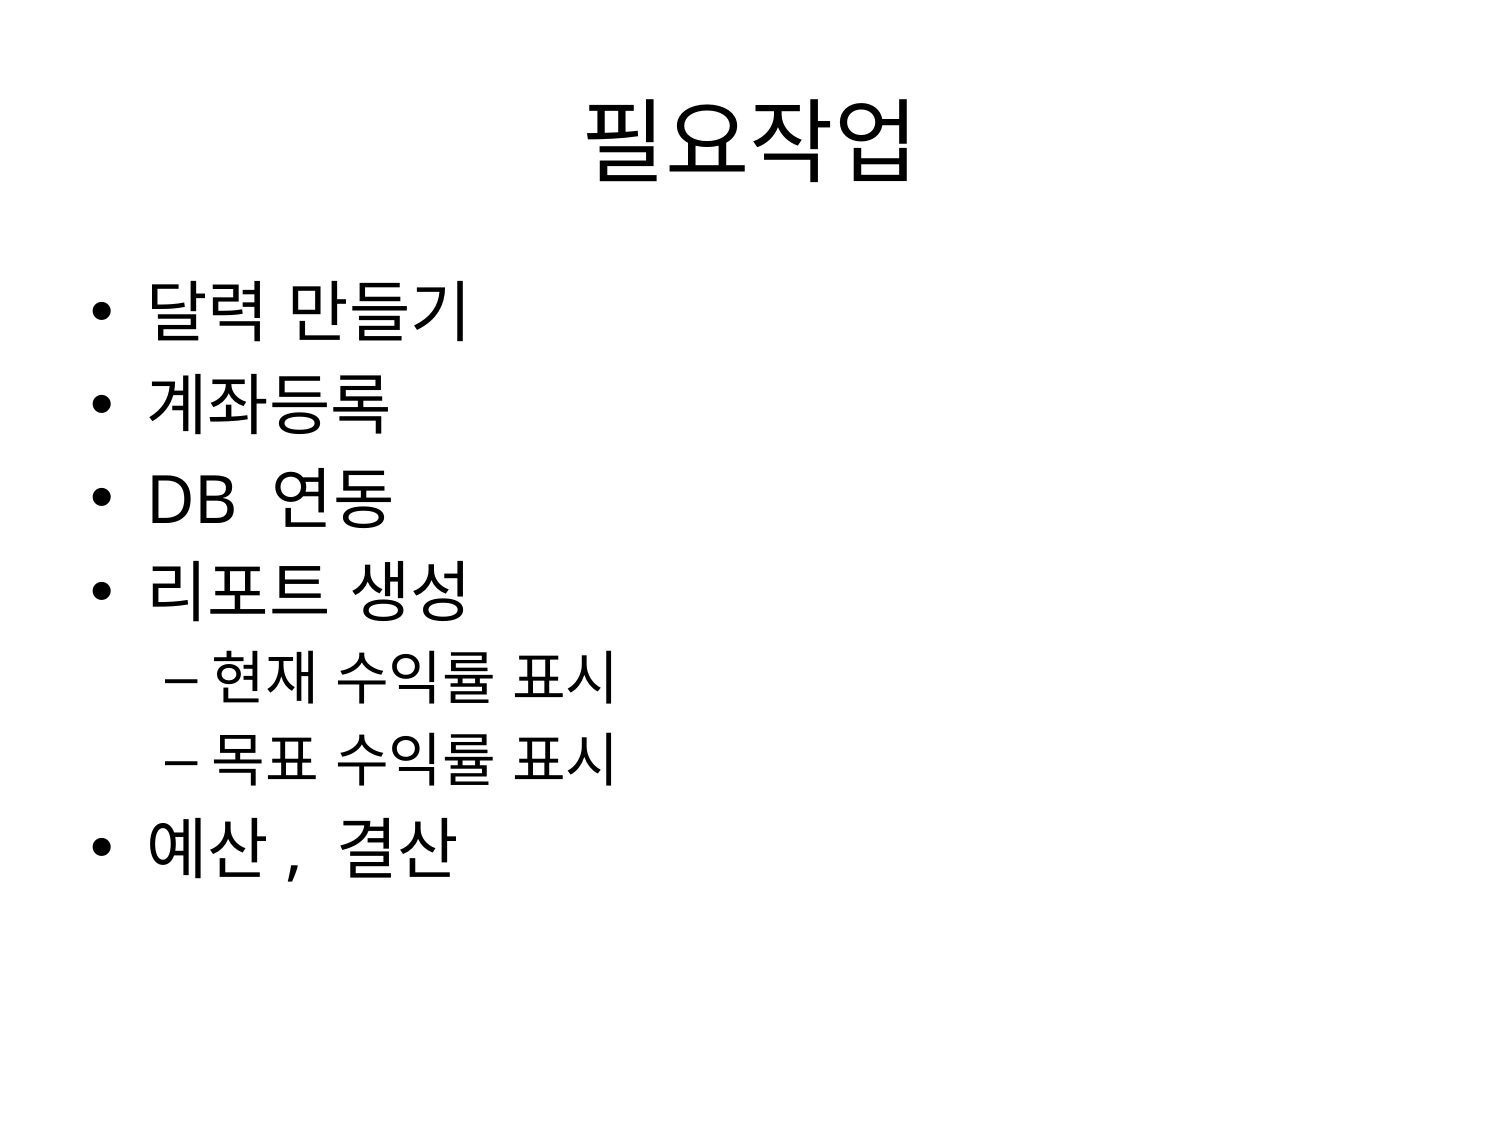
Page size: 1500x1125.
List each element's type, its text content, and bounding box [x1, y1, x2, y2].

title 필요작업 [75, 45, 1425, 233]
list 달력 만들기 계좌등록 DB 연동 리포트 생성 현재 수익률 표시 목표 수익률 표시 예산, 결산 [75, 262, 1425, 1005]
